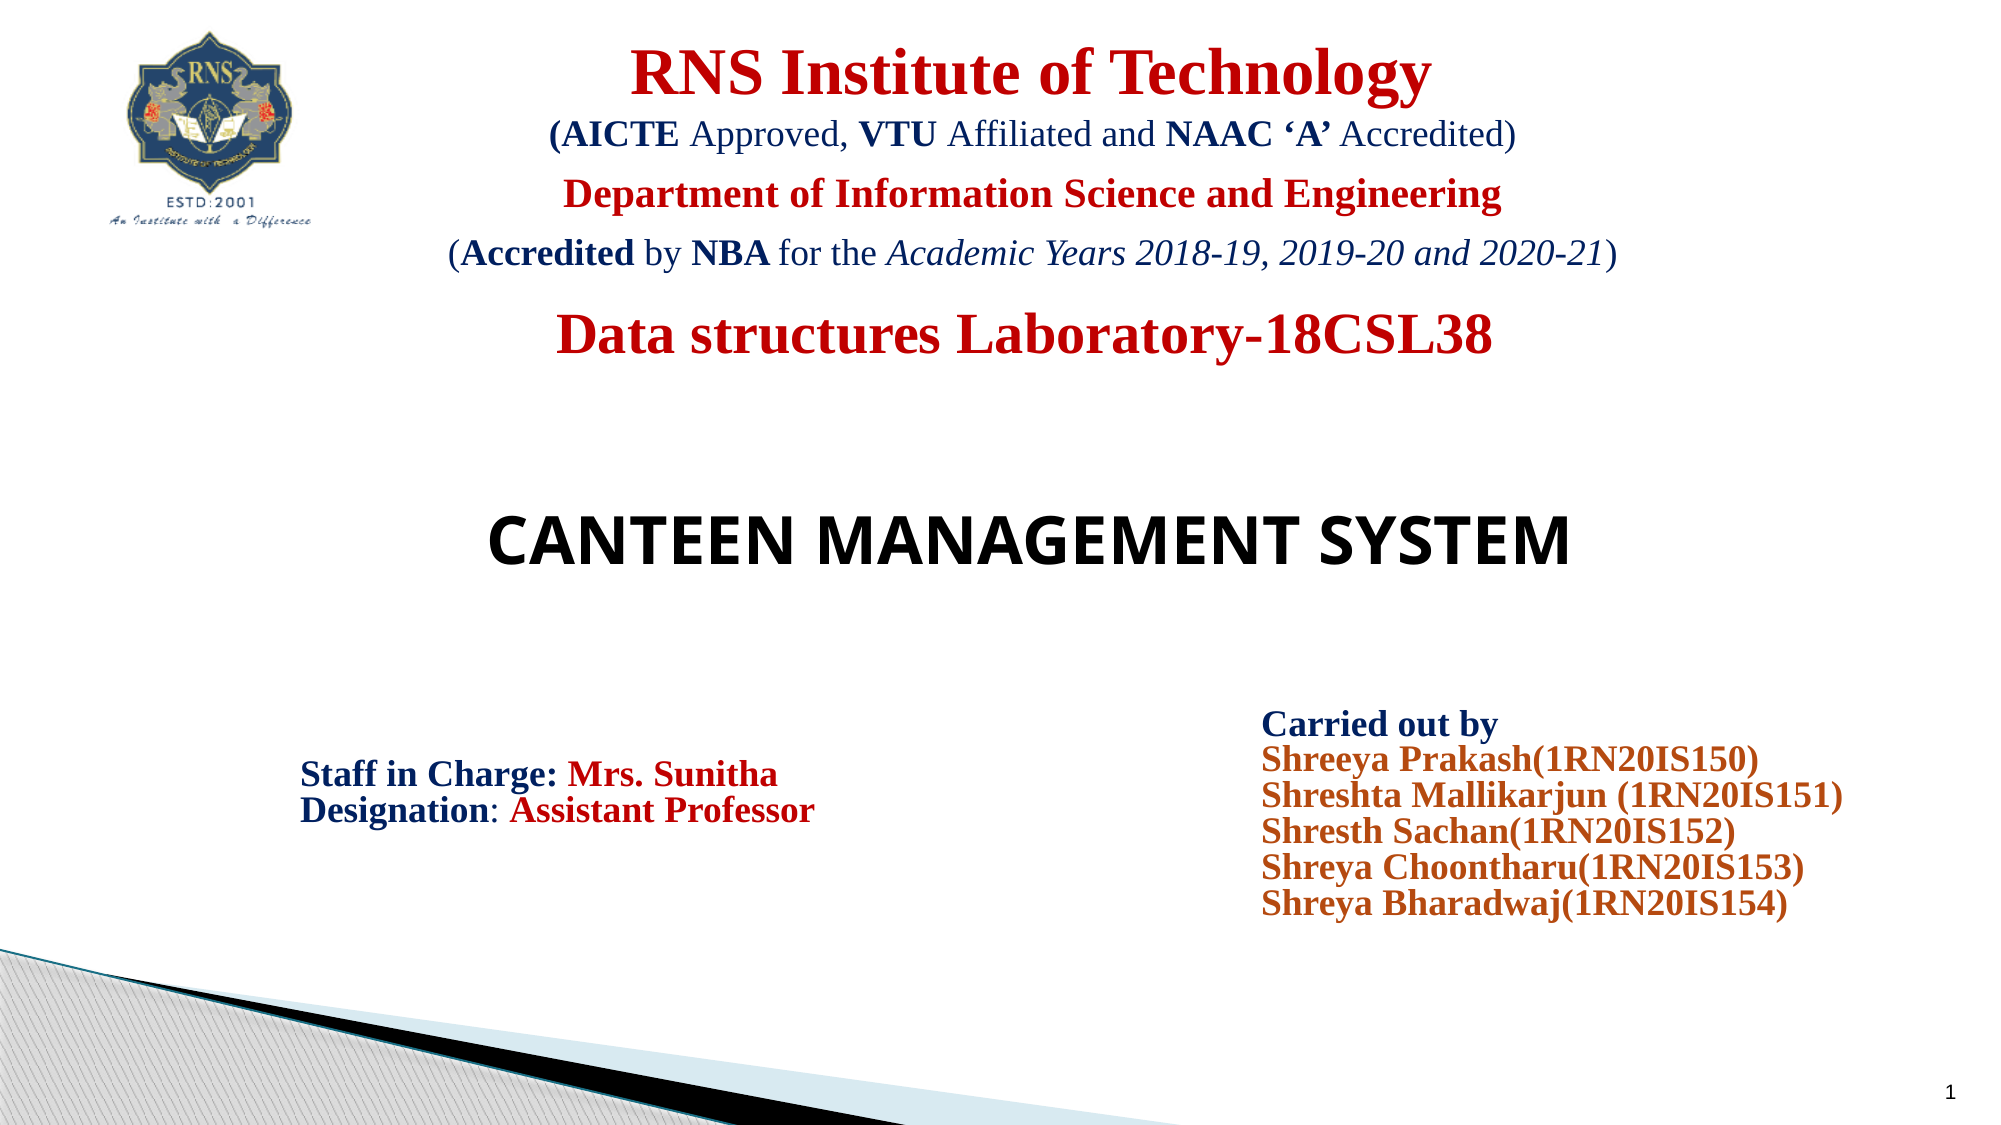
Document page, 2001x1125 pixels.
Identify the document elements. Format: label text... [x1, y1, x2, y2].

text_box [109, 25, 311, 229]
slide_number 1 [1891, 1051, 1972, 1112]
text_box CANTEEN MANAGEMENT SYSTEM [343, 492, 1720, 579]
text_box Staff in Charge: Mrs. Sunitha Designation: Assistant Professor [285, 749, 895, 837]
text_box RNS Institute of Technology (AICTE Approved, VTU Affiliated and NAAC ‘A’ Accredited) Department of Information Science and Engineering (Accredited by NBA for the Academic Years 2018-19, 2019-20 and 2020-21) Data structures Laboratory-18CSL38 [350, 25, 1715, 366]
text_box Carried out by Shreeya Prakash(1RN20IS150) Shreshta Mallikarjun (1RN20IS151) Shresth Sachan(1RN20IS152) Shreya Choontharu(1RN20IS153) Shreya Bharadwaj(1RN20IS154) [1246, 699, 1943, 931]
